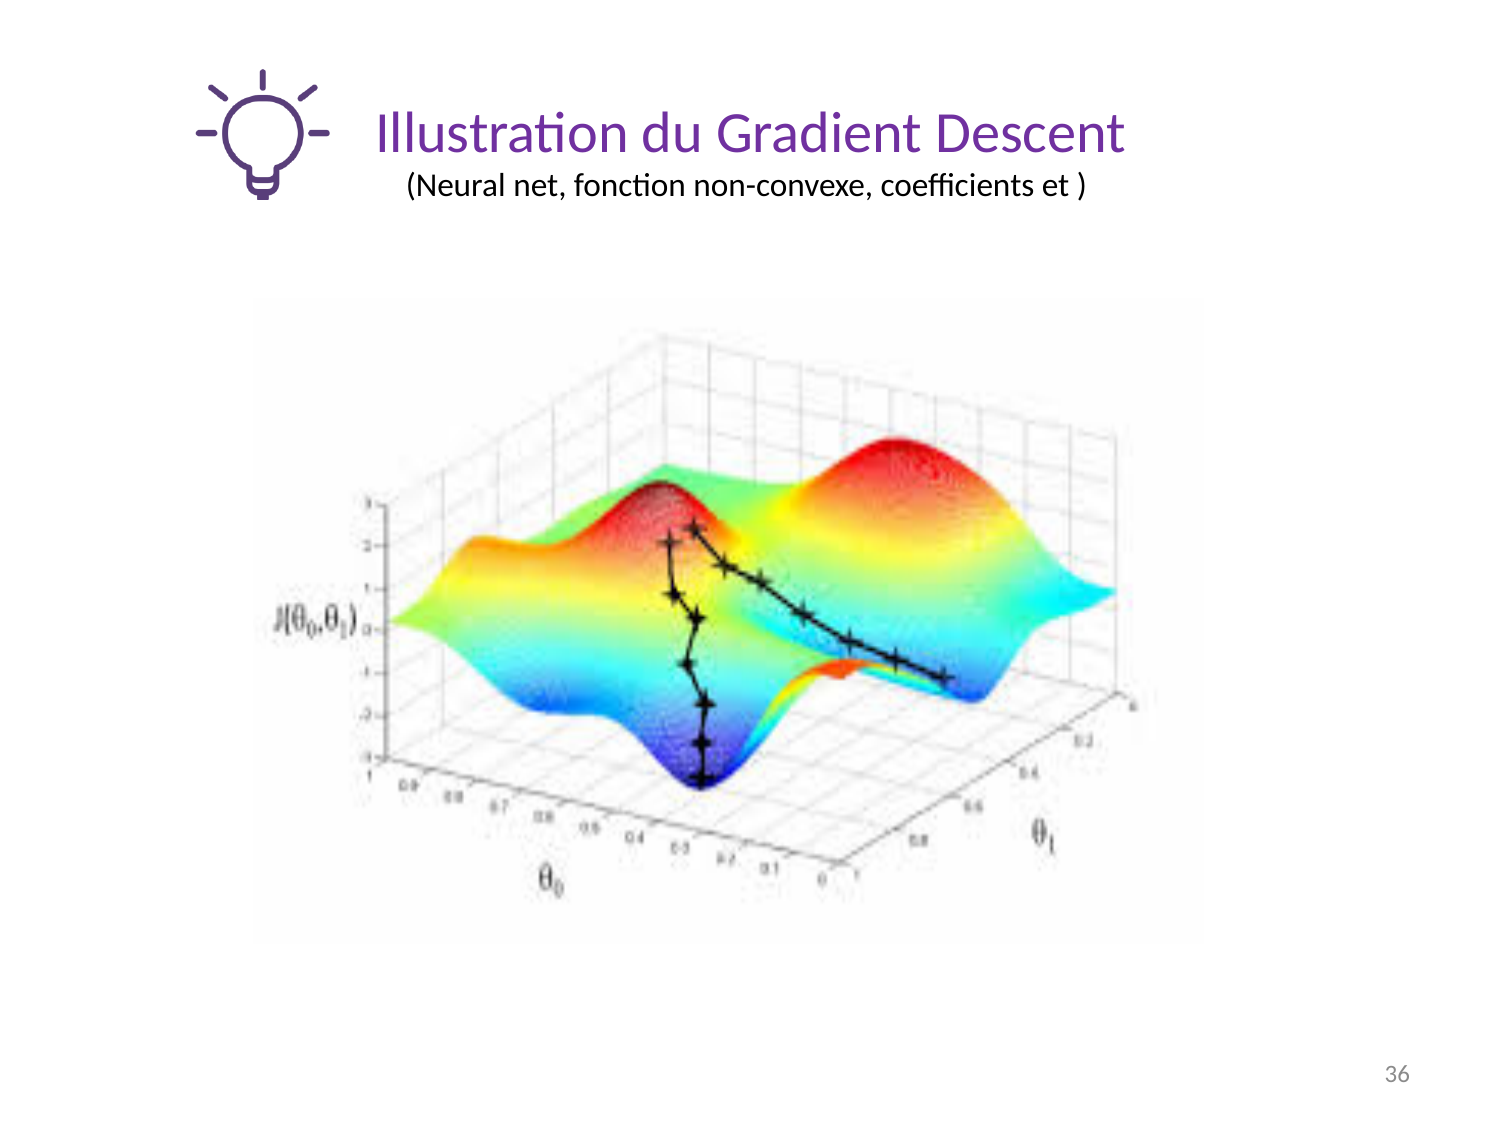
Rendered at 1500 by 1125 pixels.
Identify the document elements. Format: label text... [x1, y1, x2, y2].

slide_number 36 [1074, 1042, 1425, 1103]
picture [174, 60, 352, 200]
picture [253, 298, 1205, 945]
